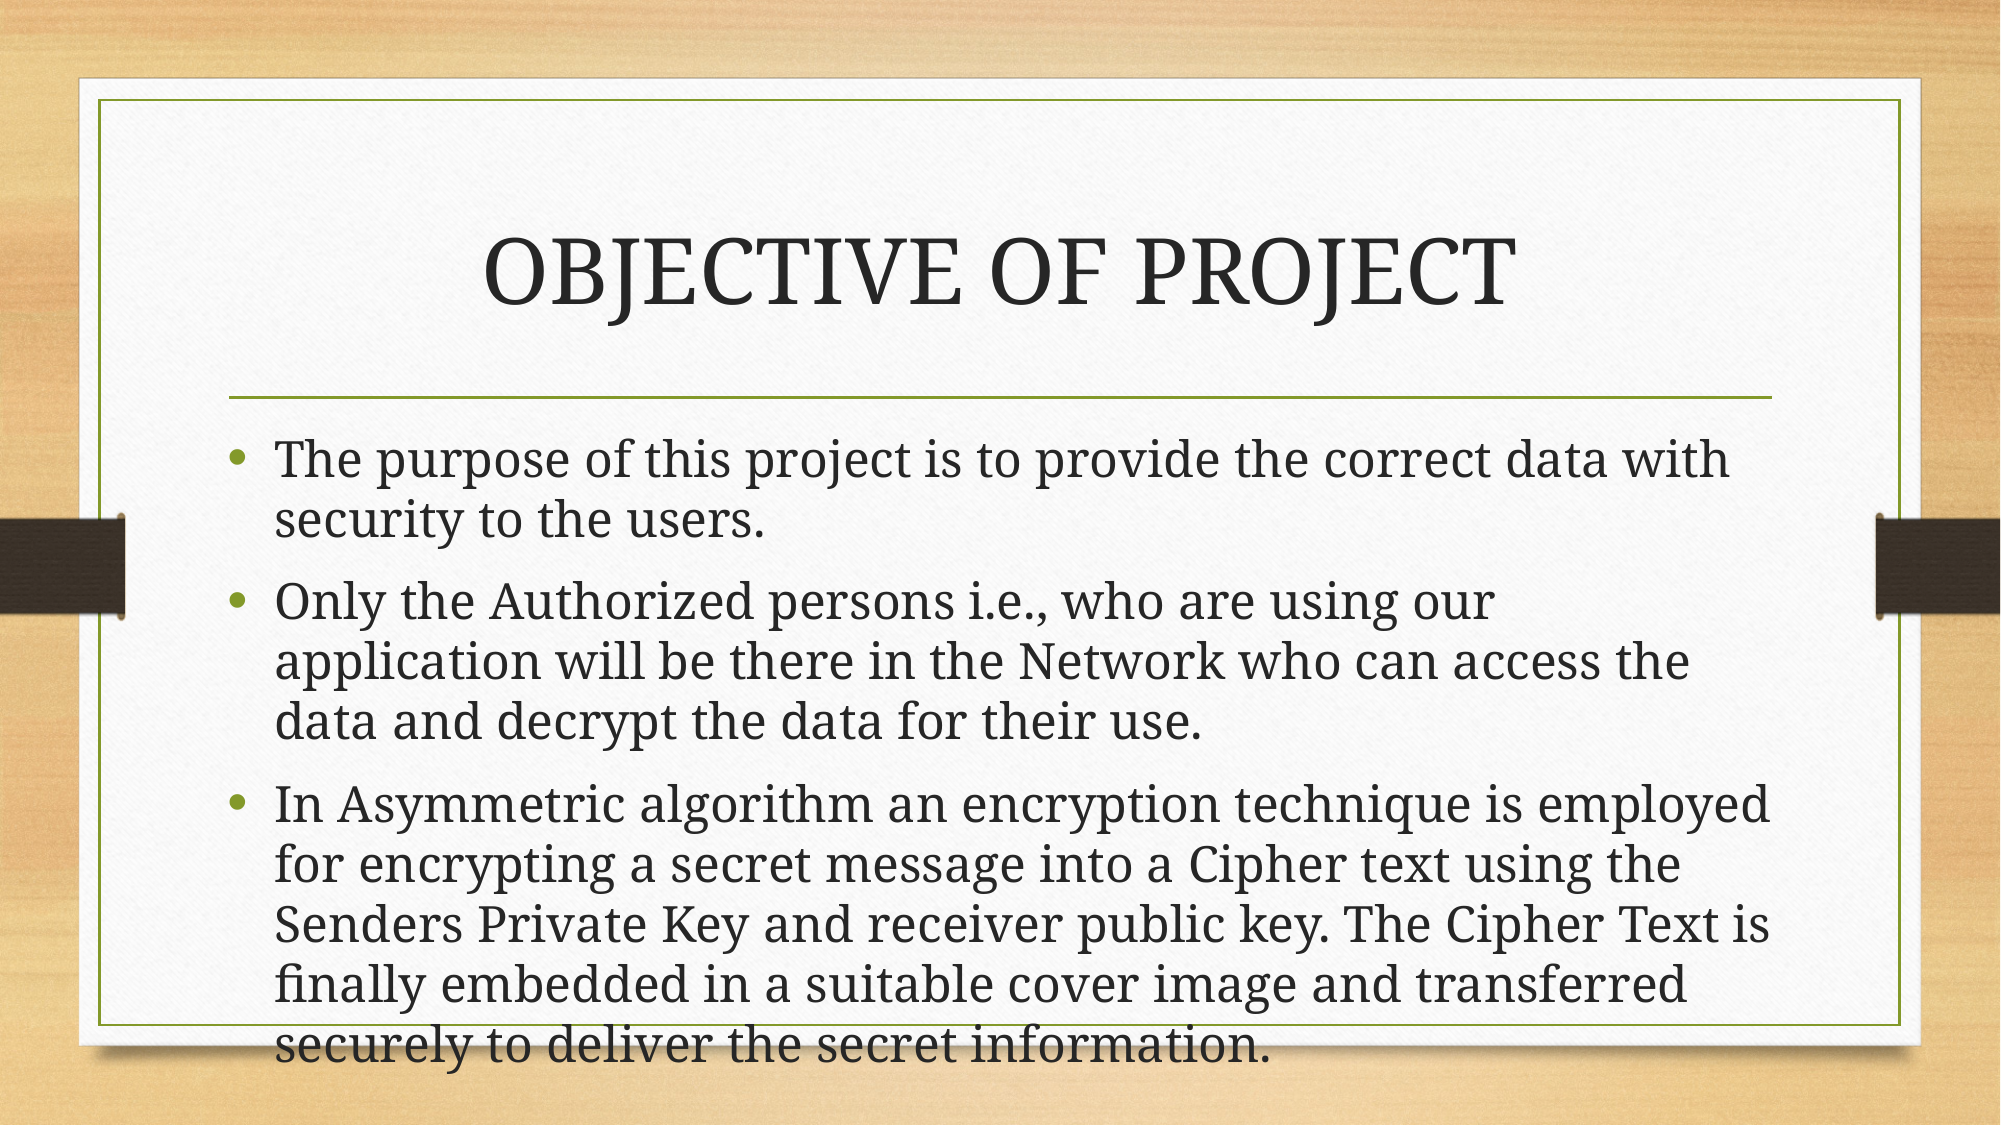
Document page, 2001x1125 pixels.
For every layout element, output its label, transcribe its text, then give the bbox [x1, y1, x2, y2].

picture [0, 0, 2001, 1125]
list The purpose of this project is to provide the correct data with security to the users. Only the Authorized persons i.e., who are using our application will be there in the Network who can access the data and decrypt the data for their use. In Asymmetric algorithm an encryption technique is employed for encrypting a secret message into a Cipher text using the Senders Private Key and receiver public key. The Cipher Text is finally embedded in a suitable cover image and transferred securely to deliver the secret information. [212, 419, 1788, 964]
title OBJECTIVE OF PROJECT [212, 161, 1788, 375]
